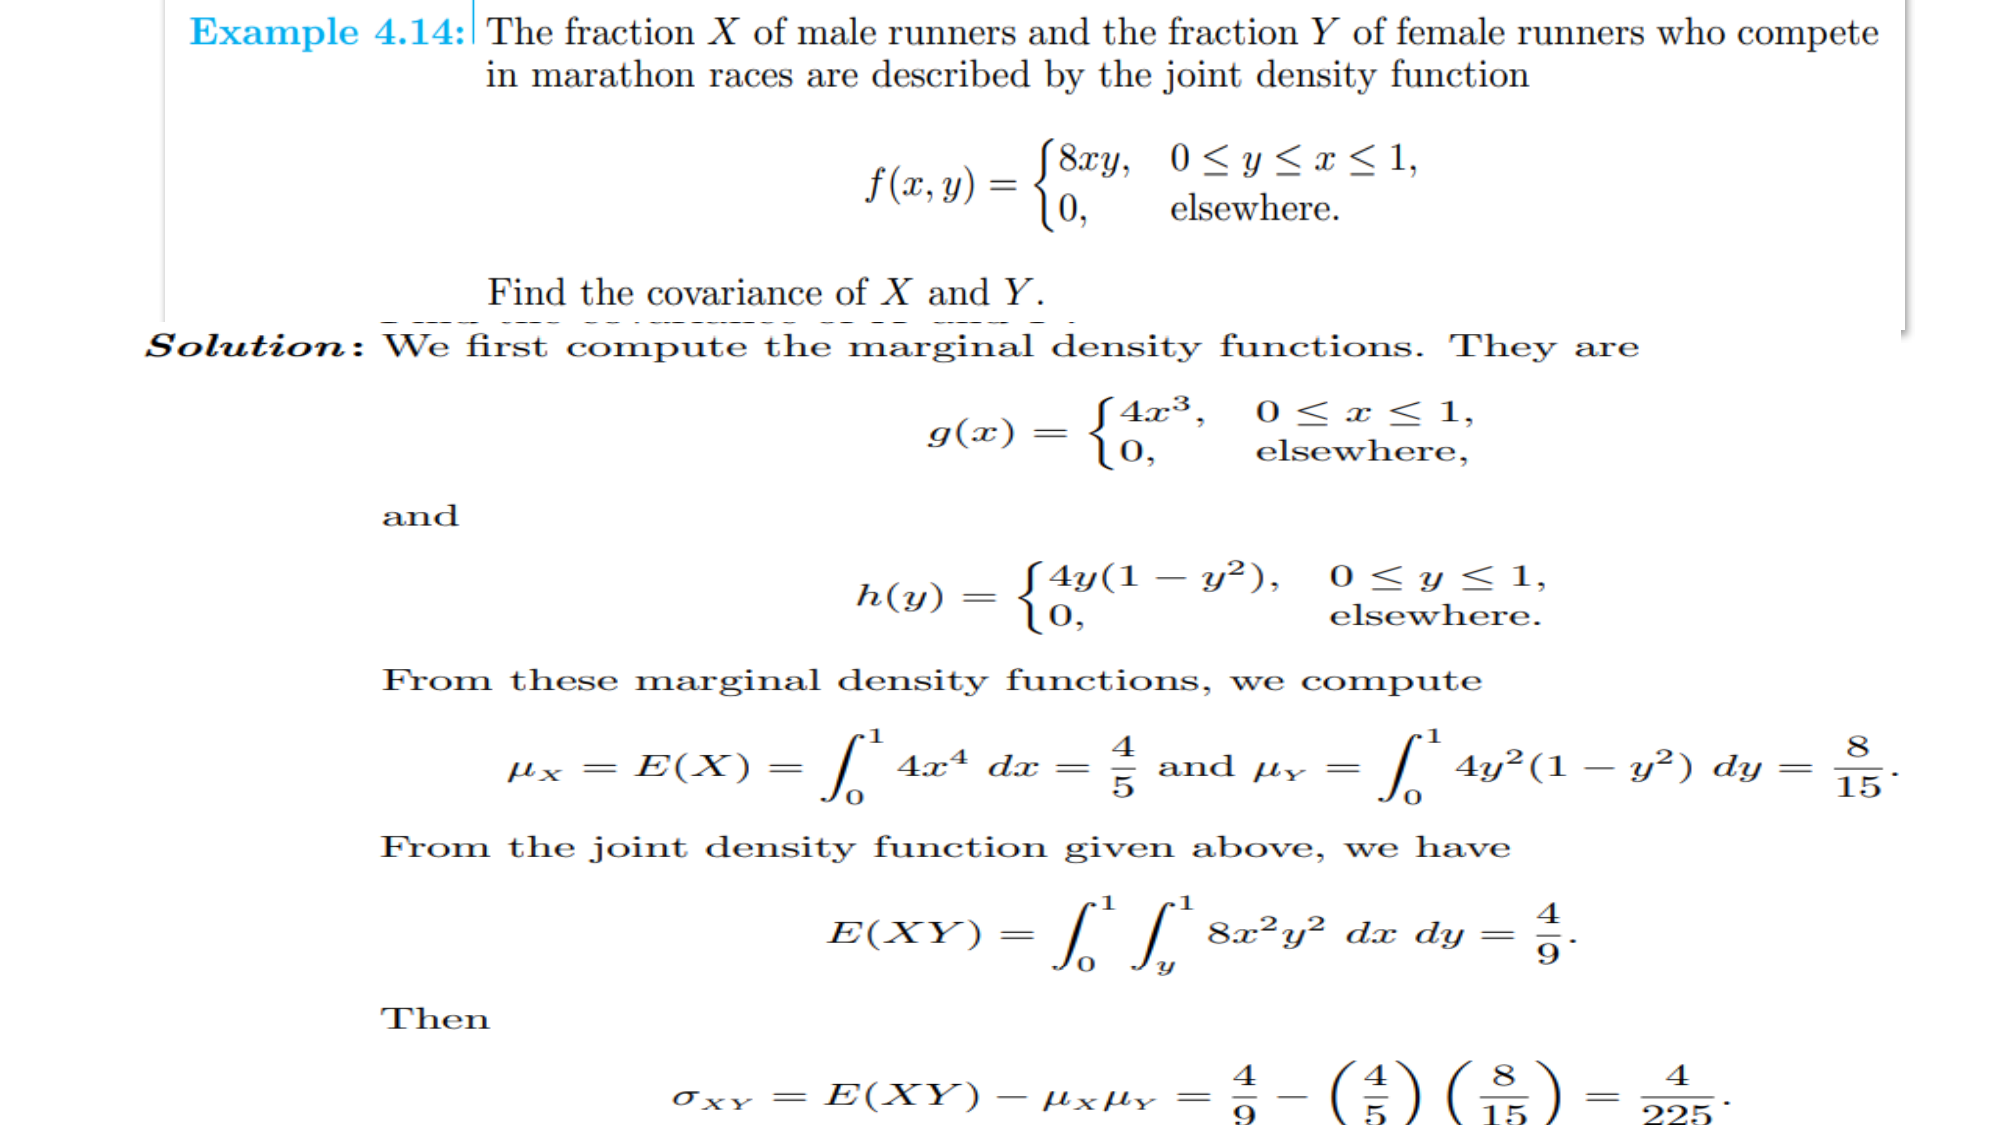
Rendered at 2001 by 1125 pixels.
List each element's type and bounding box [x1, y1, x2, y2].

picture [179, 0, 1891, 316]
picture [130, 322, 1901, 1125]
